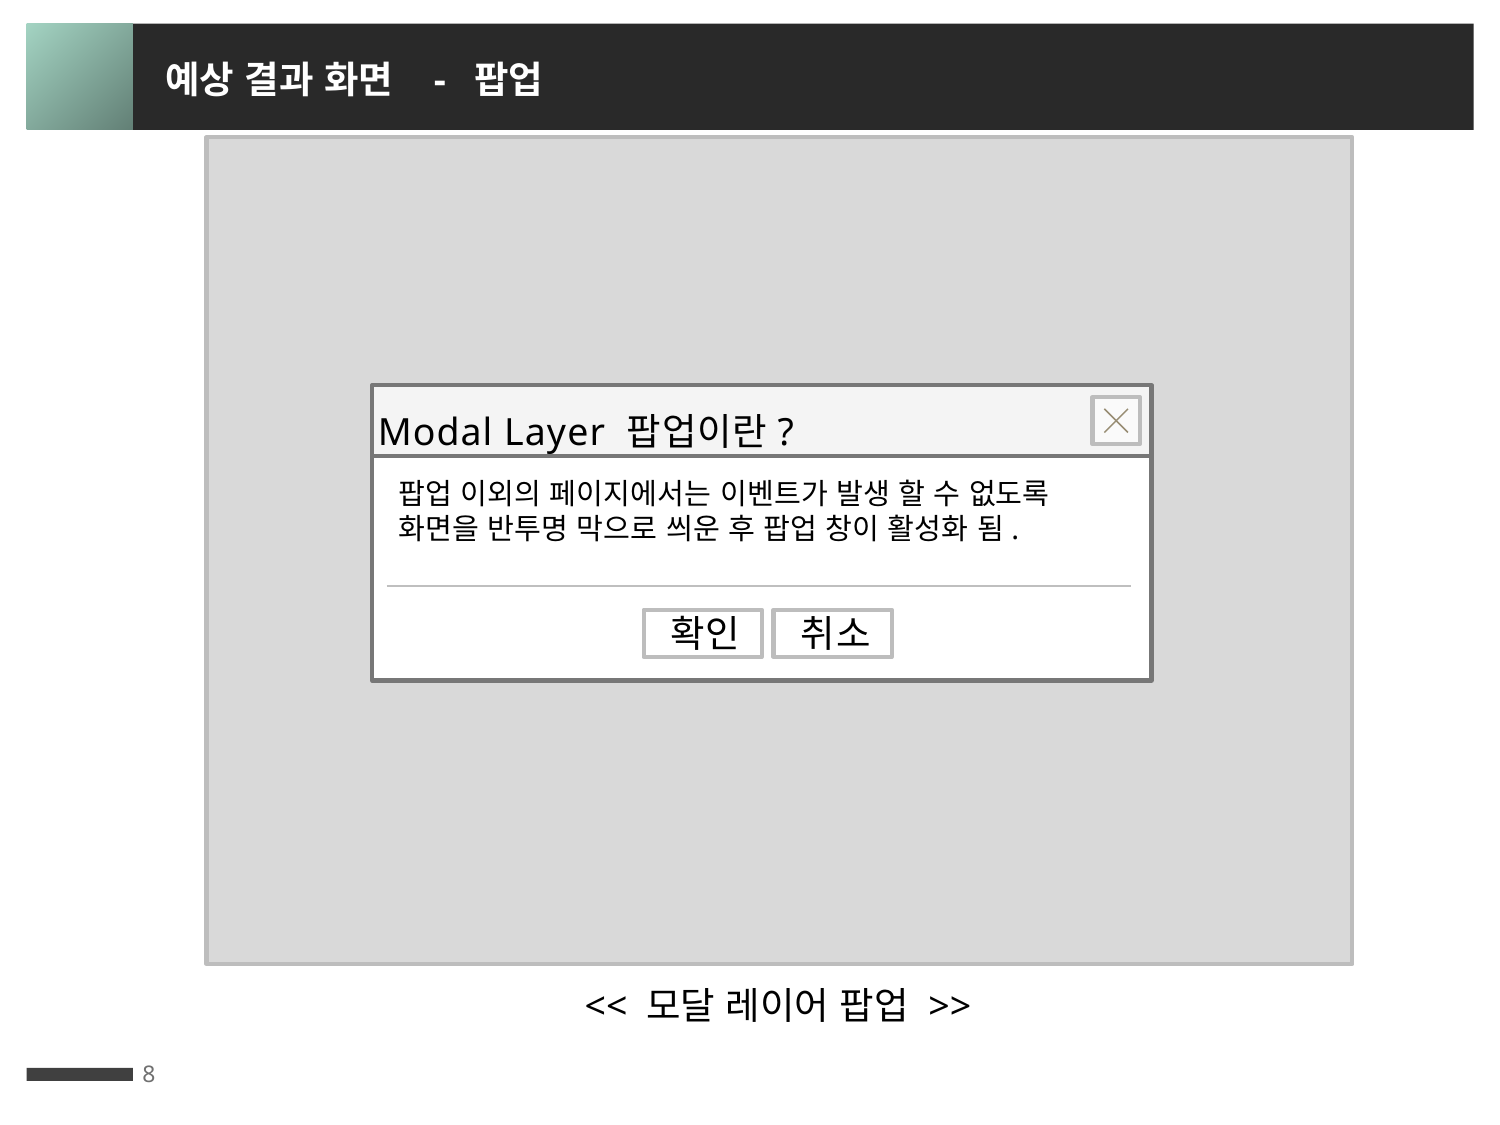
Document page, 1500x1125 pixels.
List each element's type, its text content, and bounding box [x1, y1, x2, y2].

slide_number 8 [127, 1044, 216, 1105]
text_box << 모달 레이어 팝업 >> [569, 974, 1007, 1035]
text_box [1104, 408, 1129, 433]
text_box 확인 [642, 608, 764, 659]
text_box 팝업 이외의 페이지에서는 이벤트가 발생 할 수 없도록 화면을 반투명 막으로 씌운 후 팝업 창이 활성화 됨. [383, 467, 1140, 553]
text_box 취소 [771, 608, 894, 659]
text_box [1090, 395, 1142, 446]
text_box 예상 결과 화면 - 팝업 [150, 48, 1199, 109]
text_box [204, 135, 1354, 966]
text_box [370, 458, 1154, 683]
text_box Modal Layer 팝업이란? [370, 383, 1154, 458]
